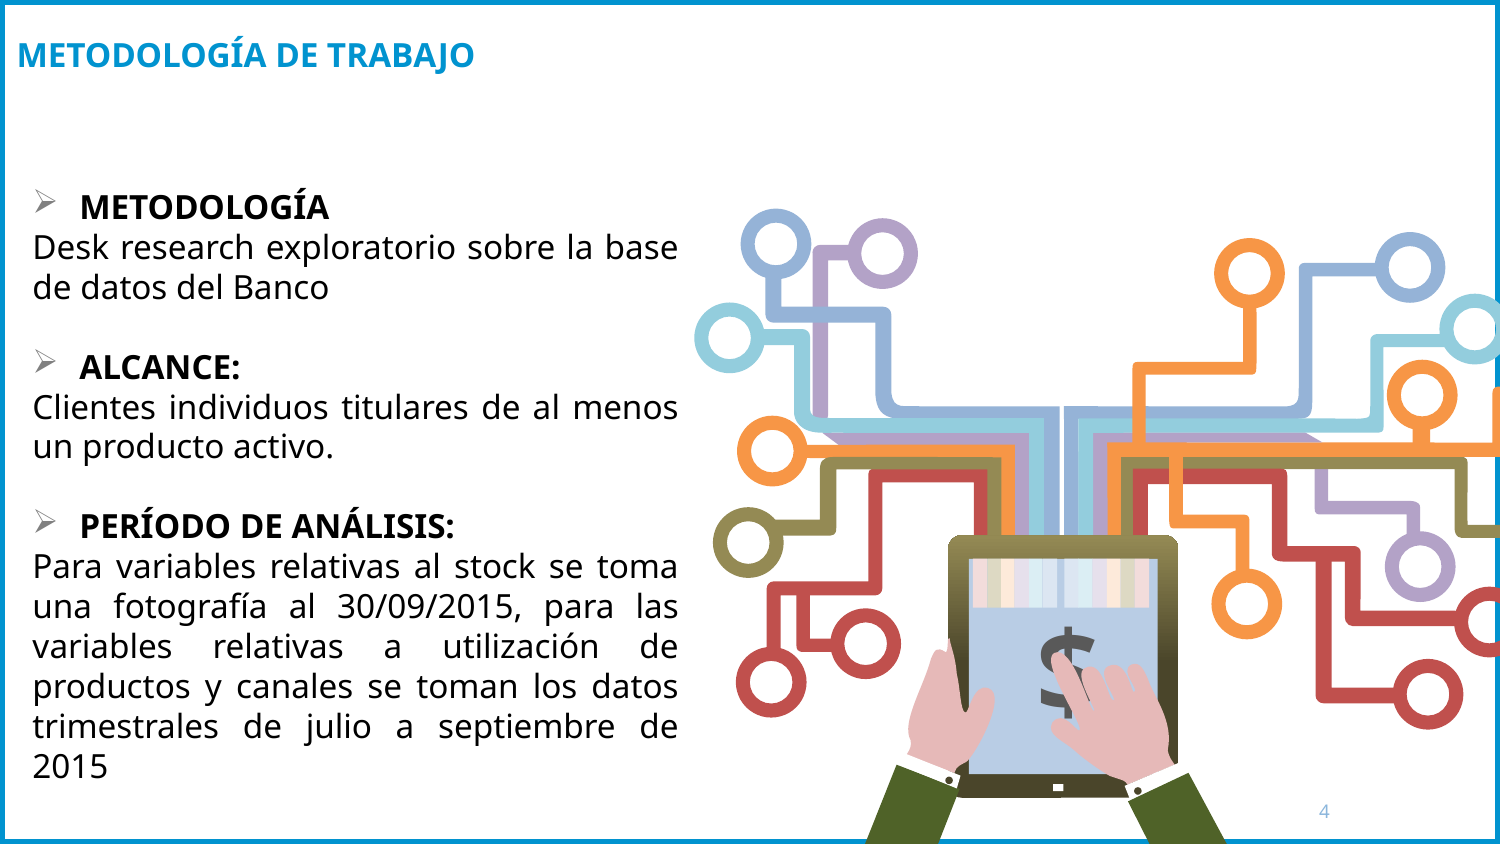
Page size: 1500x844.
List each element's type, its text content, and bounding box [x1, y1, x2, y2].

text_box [694, 208, 1500, 844]
title METODOLOGÍA DE TRABAJO [5, 4, 1273, 104]
text_box METODOLOGÍA Desk research exploratorio sobre la base de datos del Banco ALCANCE: Clientes individuos titulares de al menos un producto activo. PERÍODO DE ANÁLISIS: Para variables relativas al stock se toma una fotografía al 30/09/2015, para las variables relativas a utilización de productos y canales se toman los datos trimestrales de julio a septiembre de 2015 [17, 178, 695, 793]
